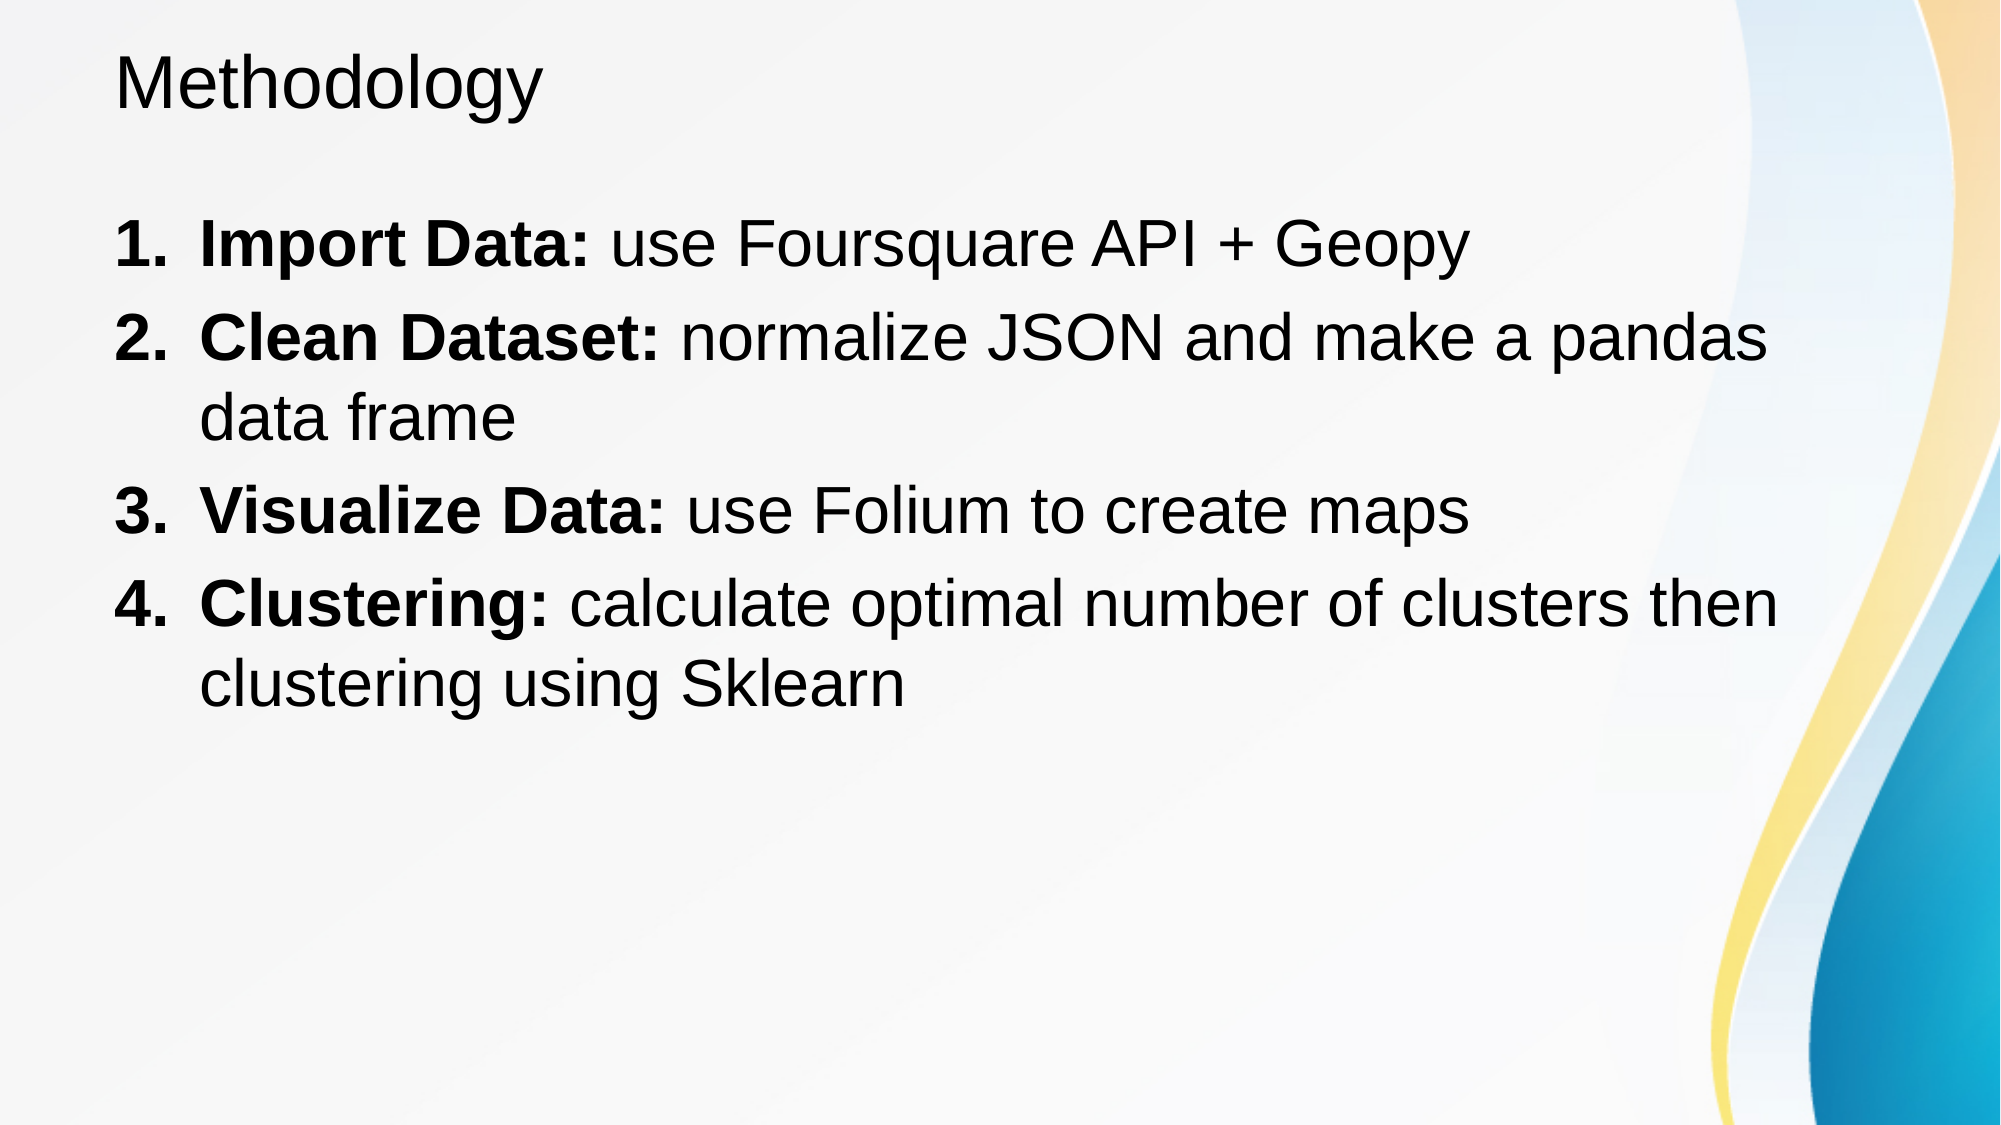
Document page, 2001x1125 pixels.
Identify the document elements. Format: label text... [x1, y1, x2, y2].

title Methodology [99, 30, 1901, 127]
picture [0, 0, 2001, 1125]
list Import Data: use Foursquare API + Geopy Clean Dataset: normalize JSON and make a pandas data frame Visualize Data: use Folium to create maps Clustering: calculate optimal number of clusters then clustering using Sklearn [99, 192, 1901, 1006]
